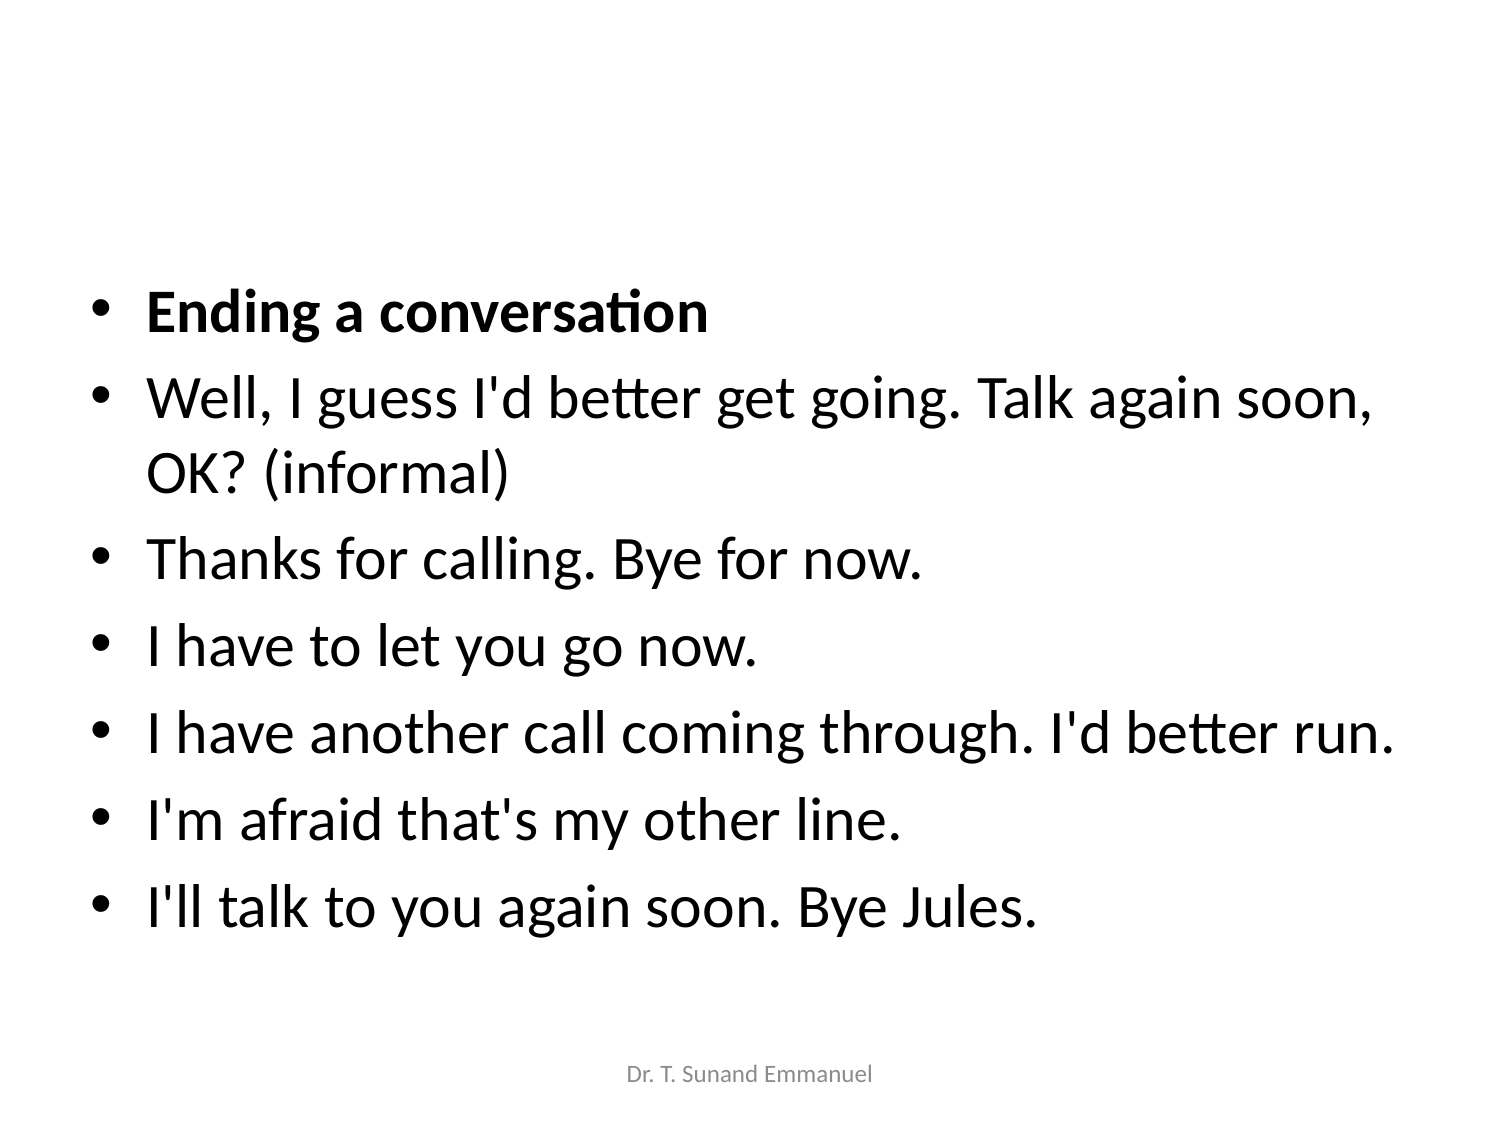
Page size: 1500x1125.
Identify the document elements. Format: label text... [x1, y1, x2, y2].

footer Dr. T. Sunand Emmanuel [512, 1042, 988, 1103]
list Ending a conversation Well, I guess I'd better get going. Talk again soon, OK? (informal) Thanks for calling. Bye for now. I have to let you go now. I have another call coming through. I'd better run. I'm afraid that's my other line. I'll talk to you again soon. Bye Jules. [75, 262, 1425, 1005]
